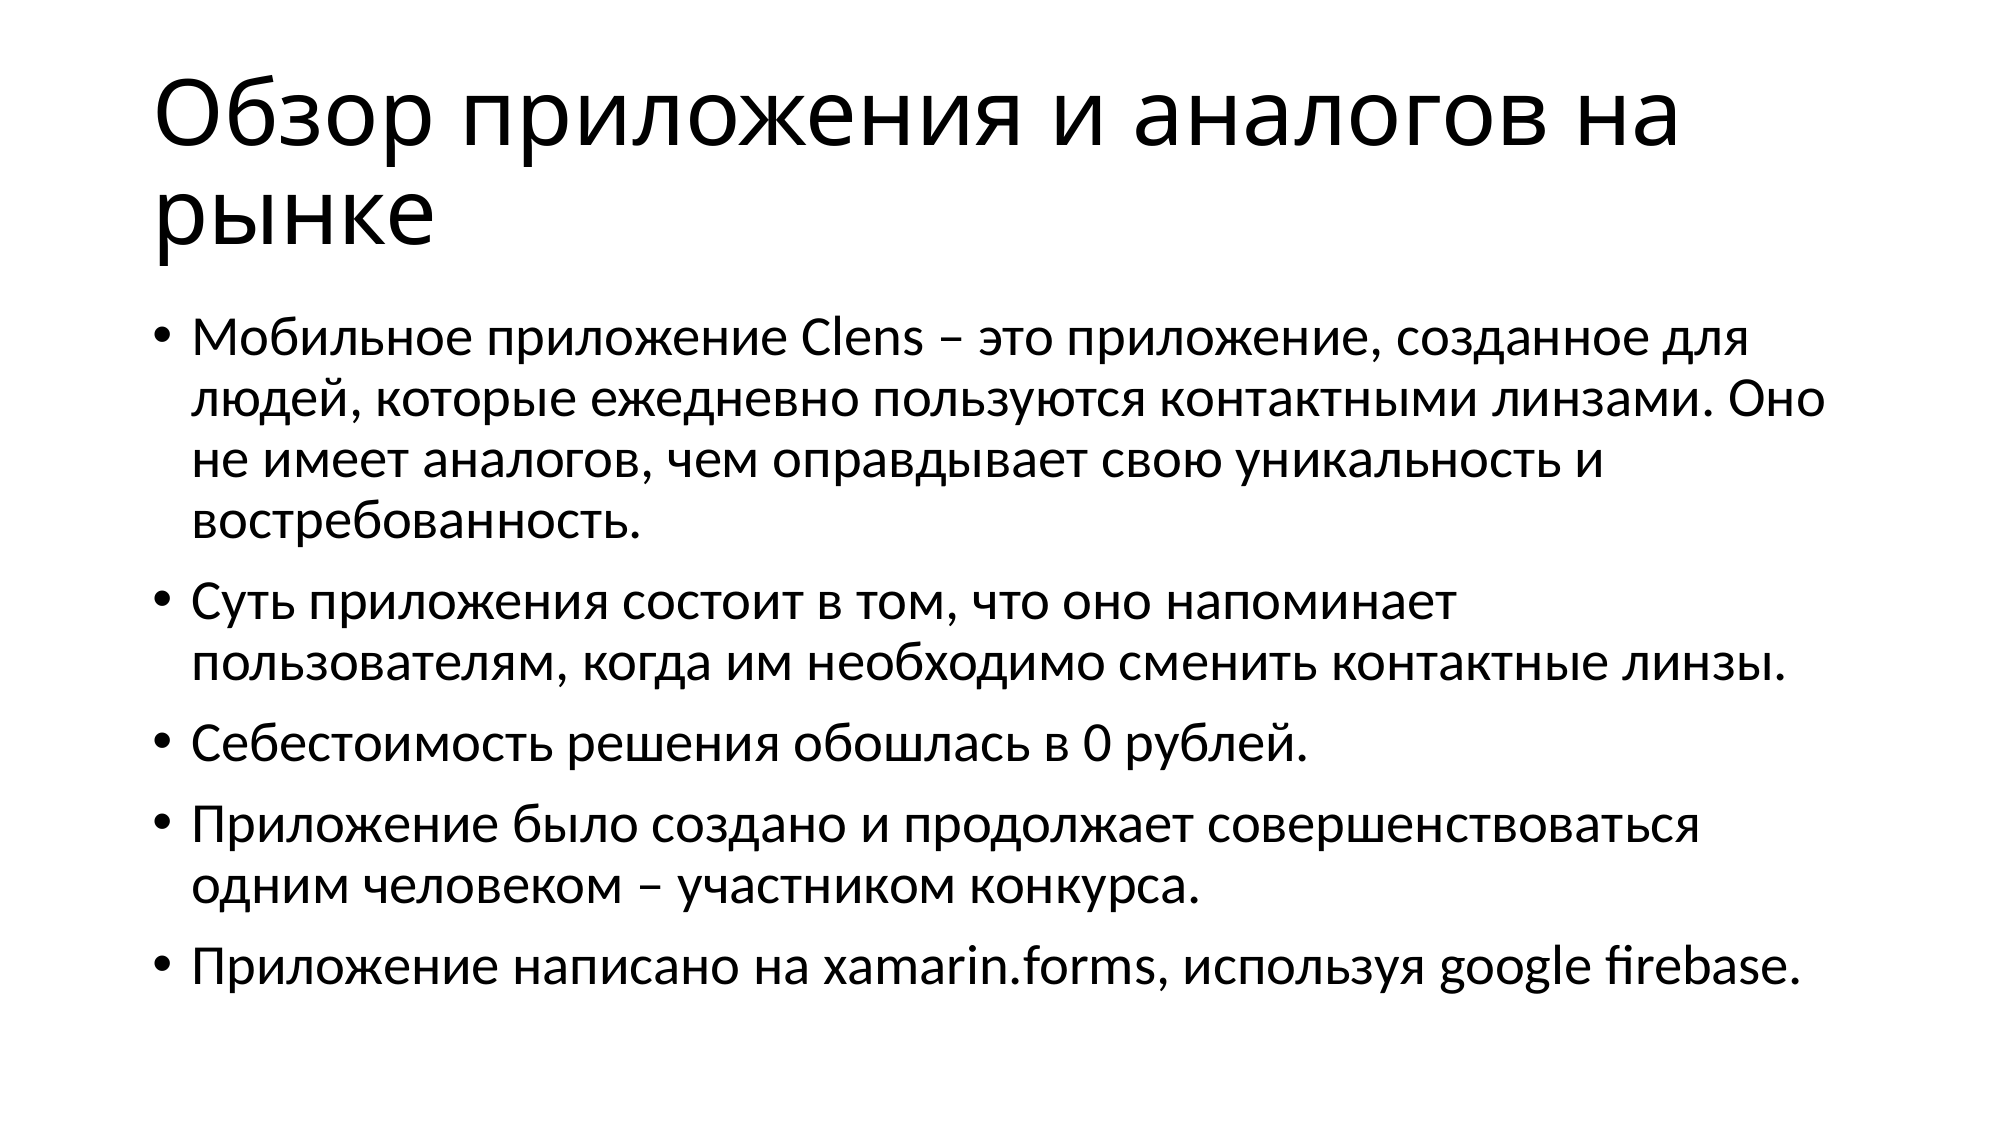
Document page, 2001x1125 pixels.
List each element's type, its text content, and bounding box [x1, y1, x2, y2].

title Обзор приложения и аналогов на рынке [137, 56, 1863, 275]
list Мобильное приложение Clens – это приложение, созданное для людей, которые ежедневно пользуются контактными линзами. Оно не имеет аналогов, чем оправдывает свою уникальность и востребованность. Суть приложения состоит в том, что оно напоминает пользователям, когда им необходимо сменить контактные линзы. Себестоимость решения обошлась в 0 рублей. Приложение было создано и продолжает совершенствоваться одним человеком – участником конкурса. Приложение написано на xamarin.forms, используя google firebase. [137, 299, 1863, 1014]
